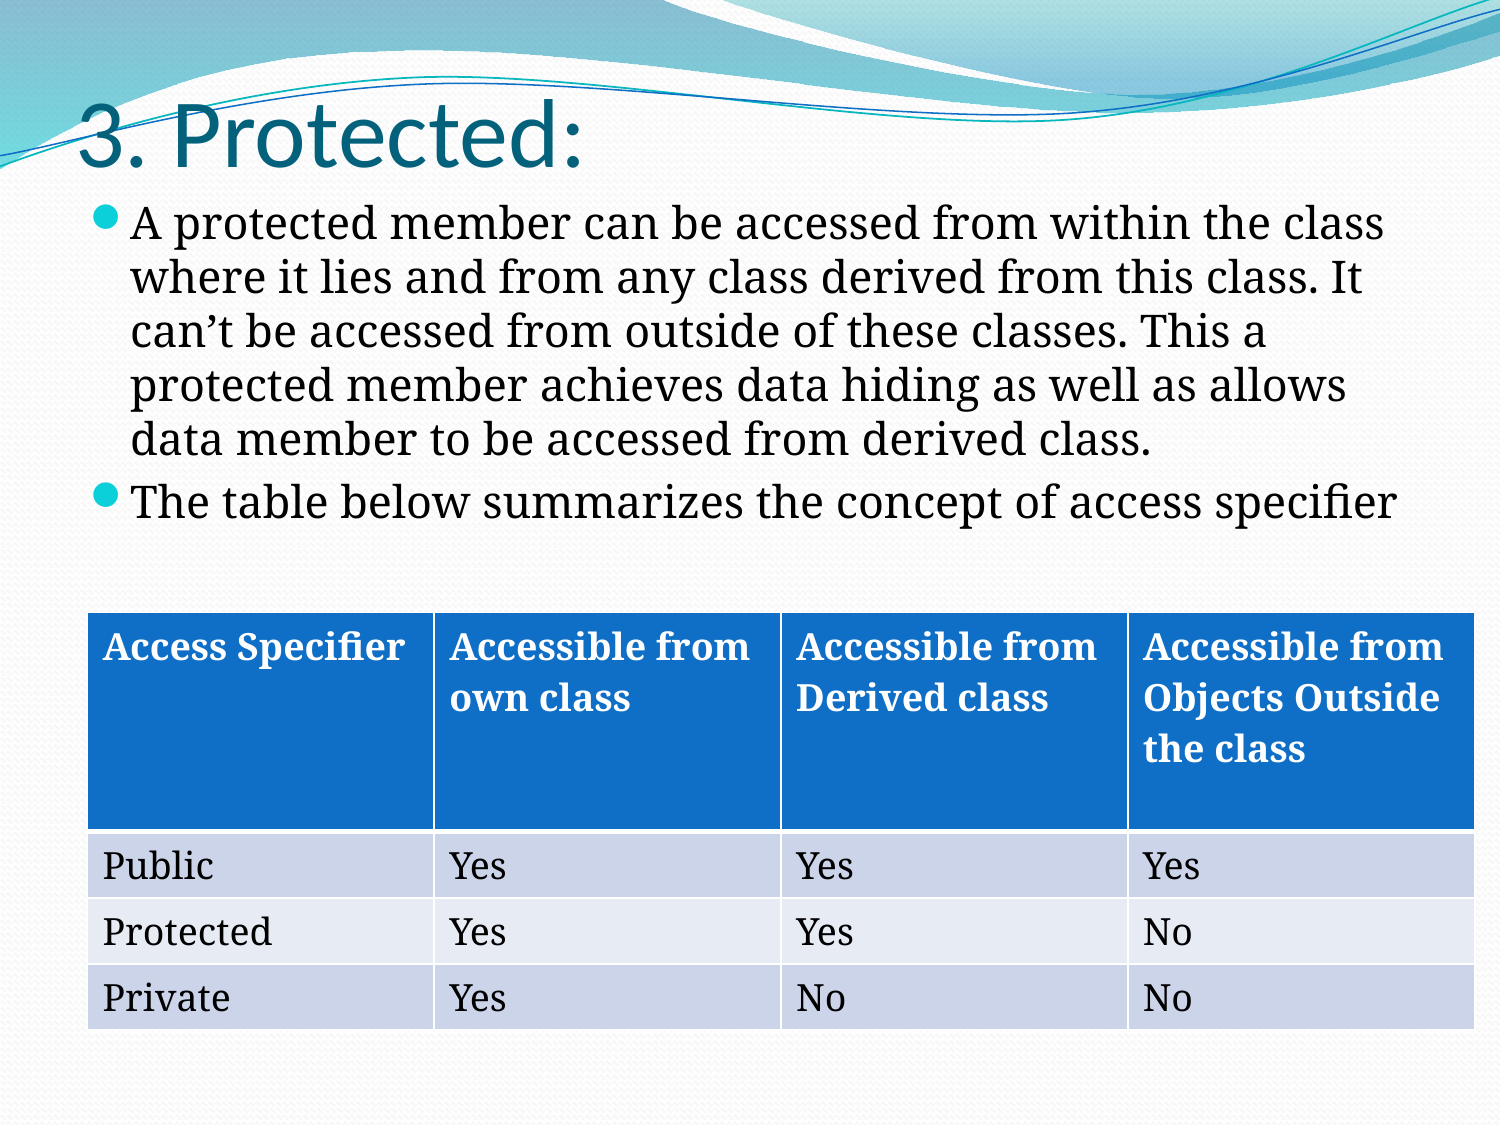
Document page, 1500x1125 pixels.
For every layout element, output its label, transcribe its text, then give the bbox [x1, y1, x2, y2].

table_cell Yes [435, 899, 780, 963]
table_cell Protected [88, 899, 433, 963]
table_cell Yes [435, 834, 780, 897]
table_header Access Specifier [88, 613, 433, 829]
table_cell Yes [782, 899, 1127, 963]
table_cell No [1129, 899, 1474, 963]
title 3. Protected: [75, 62, 1425, 187]
table_cell Yes [1129, 834, 1474, 897]
table_cell No [782, 965, 1127, 1029]
list A protected member can be accessed from within the class where it lies and from any class derived from this class. It can’t be accessed from outside of these classes. This a protected member achieves data hiding as well as allows data member to be accessed from derived class. The table below summarizes the concept of access specifier [75, 187, 1425, 600]
table_cell No [1129, 965, 1474, 1029]
table_header Accessible from Objects Outside the class [1129, 613, 1474, 829]
table_cell Yes [782, 834, 1127, 897]
table_cell Public [88, 834, 433, 897]
table_header Accessible from own class [435, 613, 780, 829]
table_header Accessible from Derived class [782, 613, 1127, 829]
table_cell Yes [435, 965, 780, 1029]
table_cell Private [88, 965, 433, 1029]
